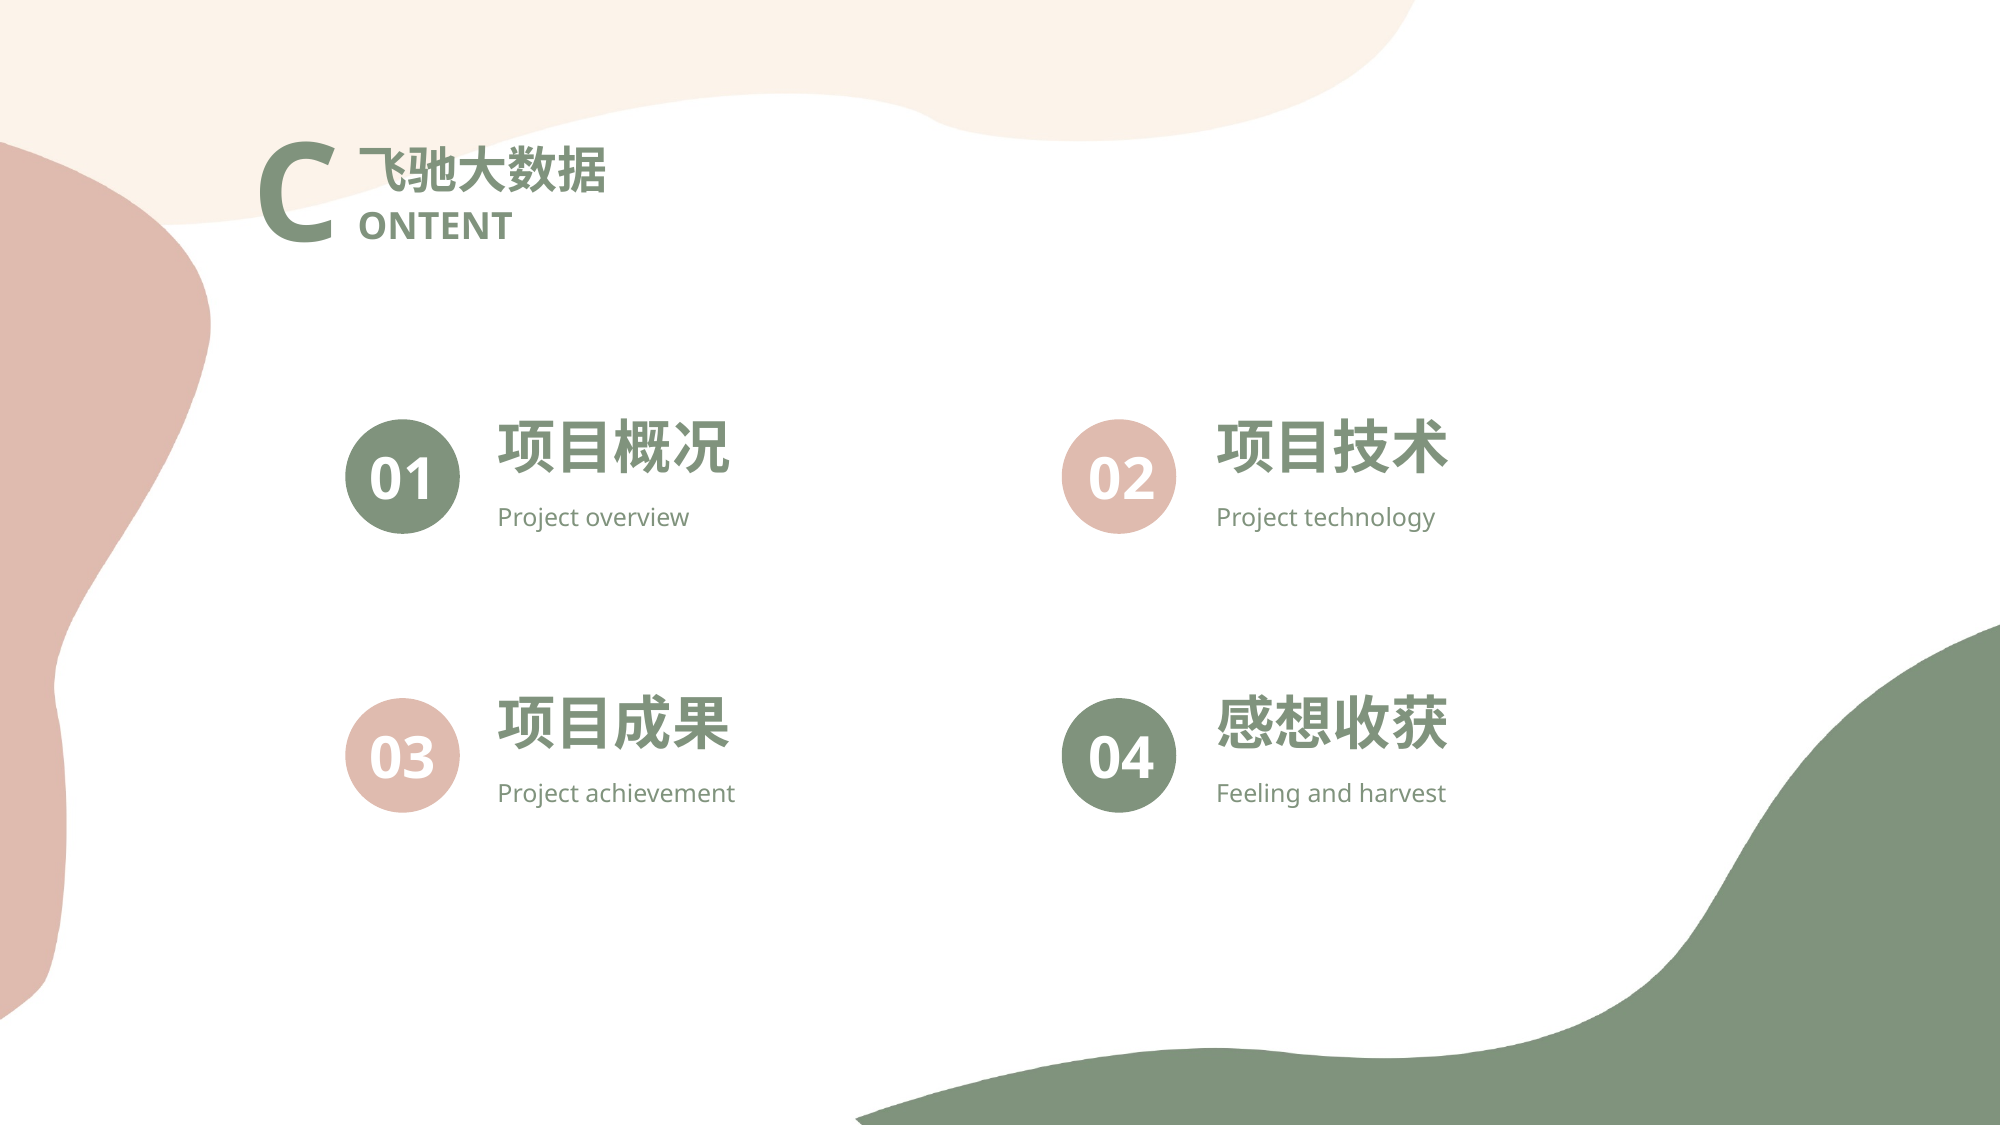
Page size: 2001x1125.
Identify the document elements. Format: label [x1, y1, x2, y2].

picture [0, 0, 2000, 1125]
text_box [233, 96, 1659, 816]
